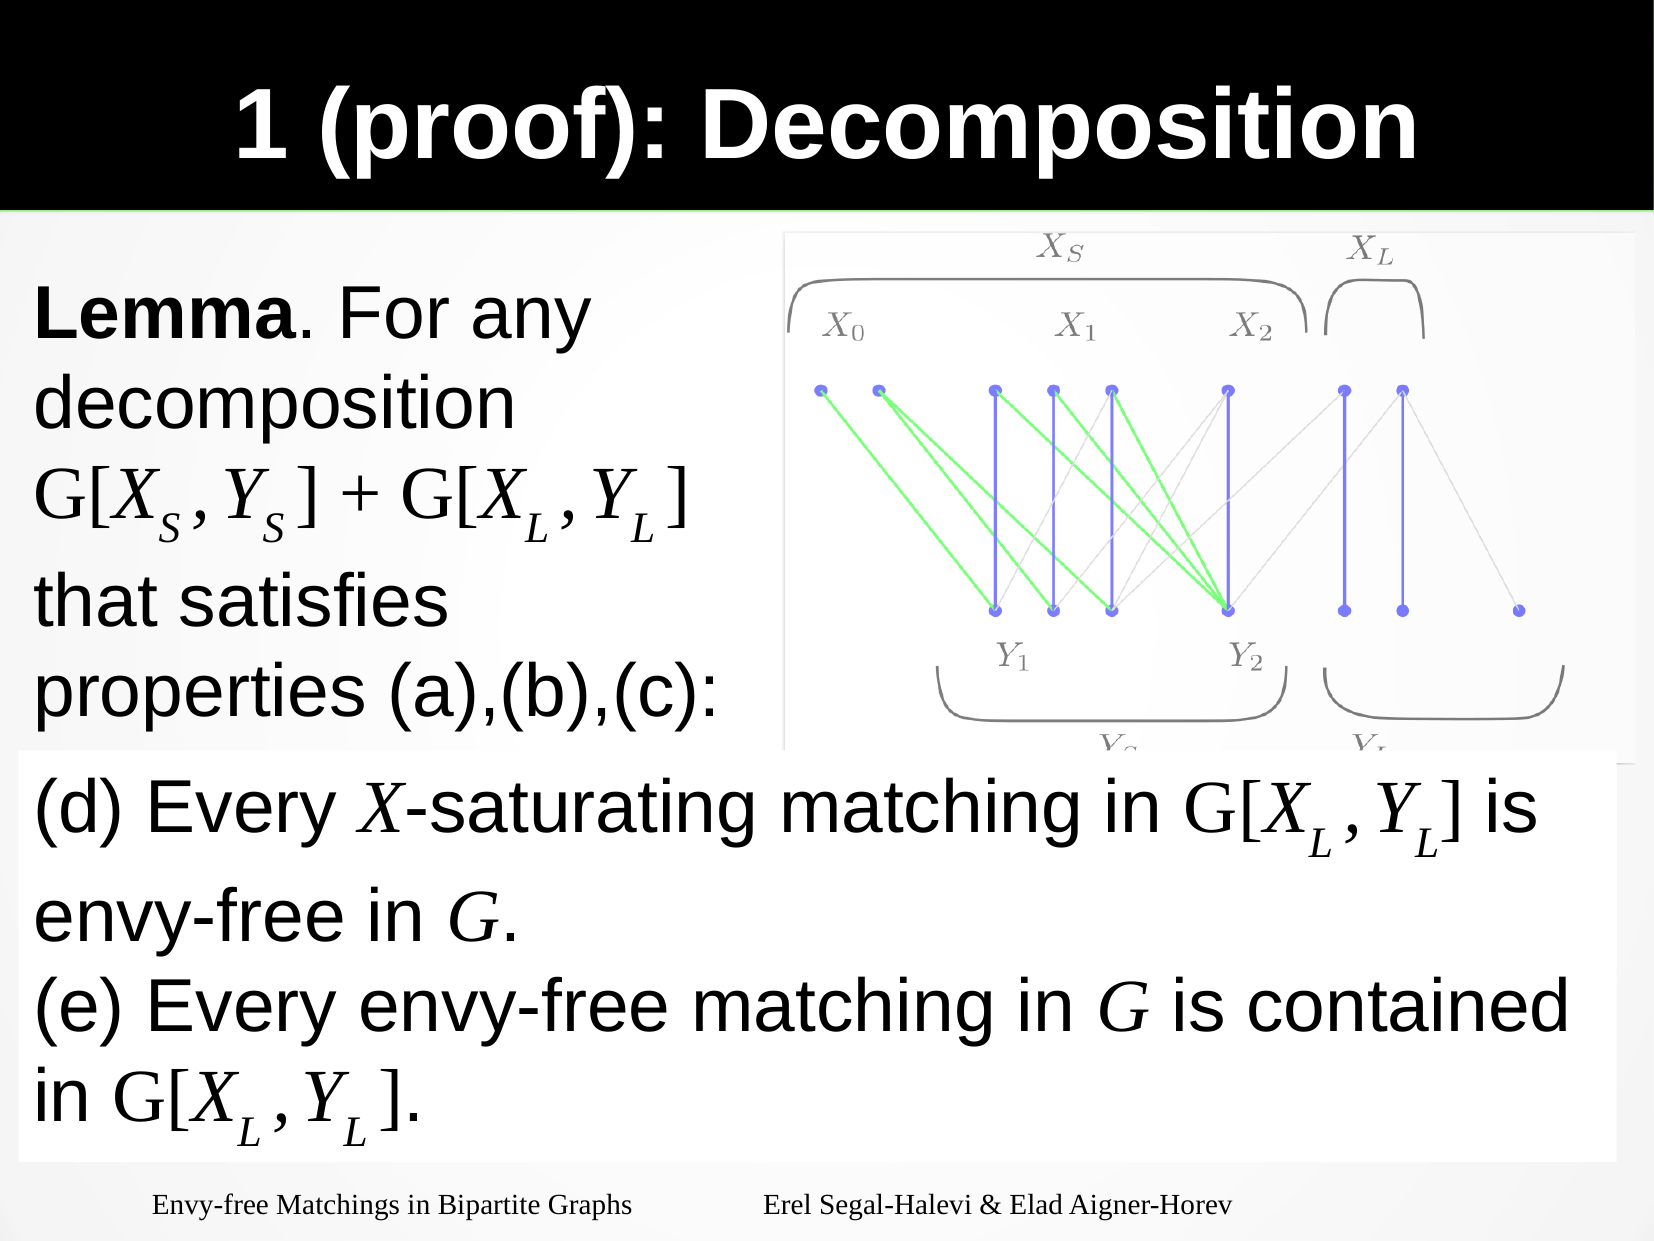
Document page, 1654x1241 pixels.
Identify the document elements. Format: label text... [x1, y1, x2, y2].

text_box Lemma. For any decomposition G[XS , YS ] + G[XL , YL ] that satisfies properties (a),(b),(c): [18, 255, 777, 739]
picture [782, 231, 1636, 765]
text_box (d) Every X-saturating matching in G[XL , YL] is envy-free in G. (e) Every envy-free matching in G is contained in G[XL , YL ]. [18, 750, 1617, 1162]
footer Envy-free Matchings in Bipartite Graphs Erel Segal-Halevi & Elad Aigner-Horev [65, 1185, 1320, 1241]
text_box 1 (proof): Decomposition [20, 0, 1635, 260]
